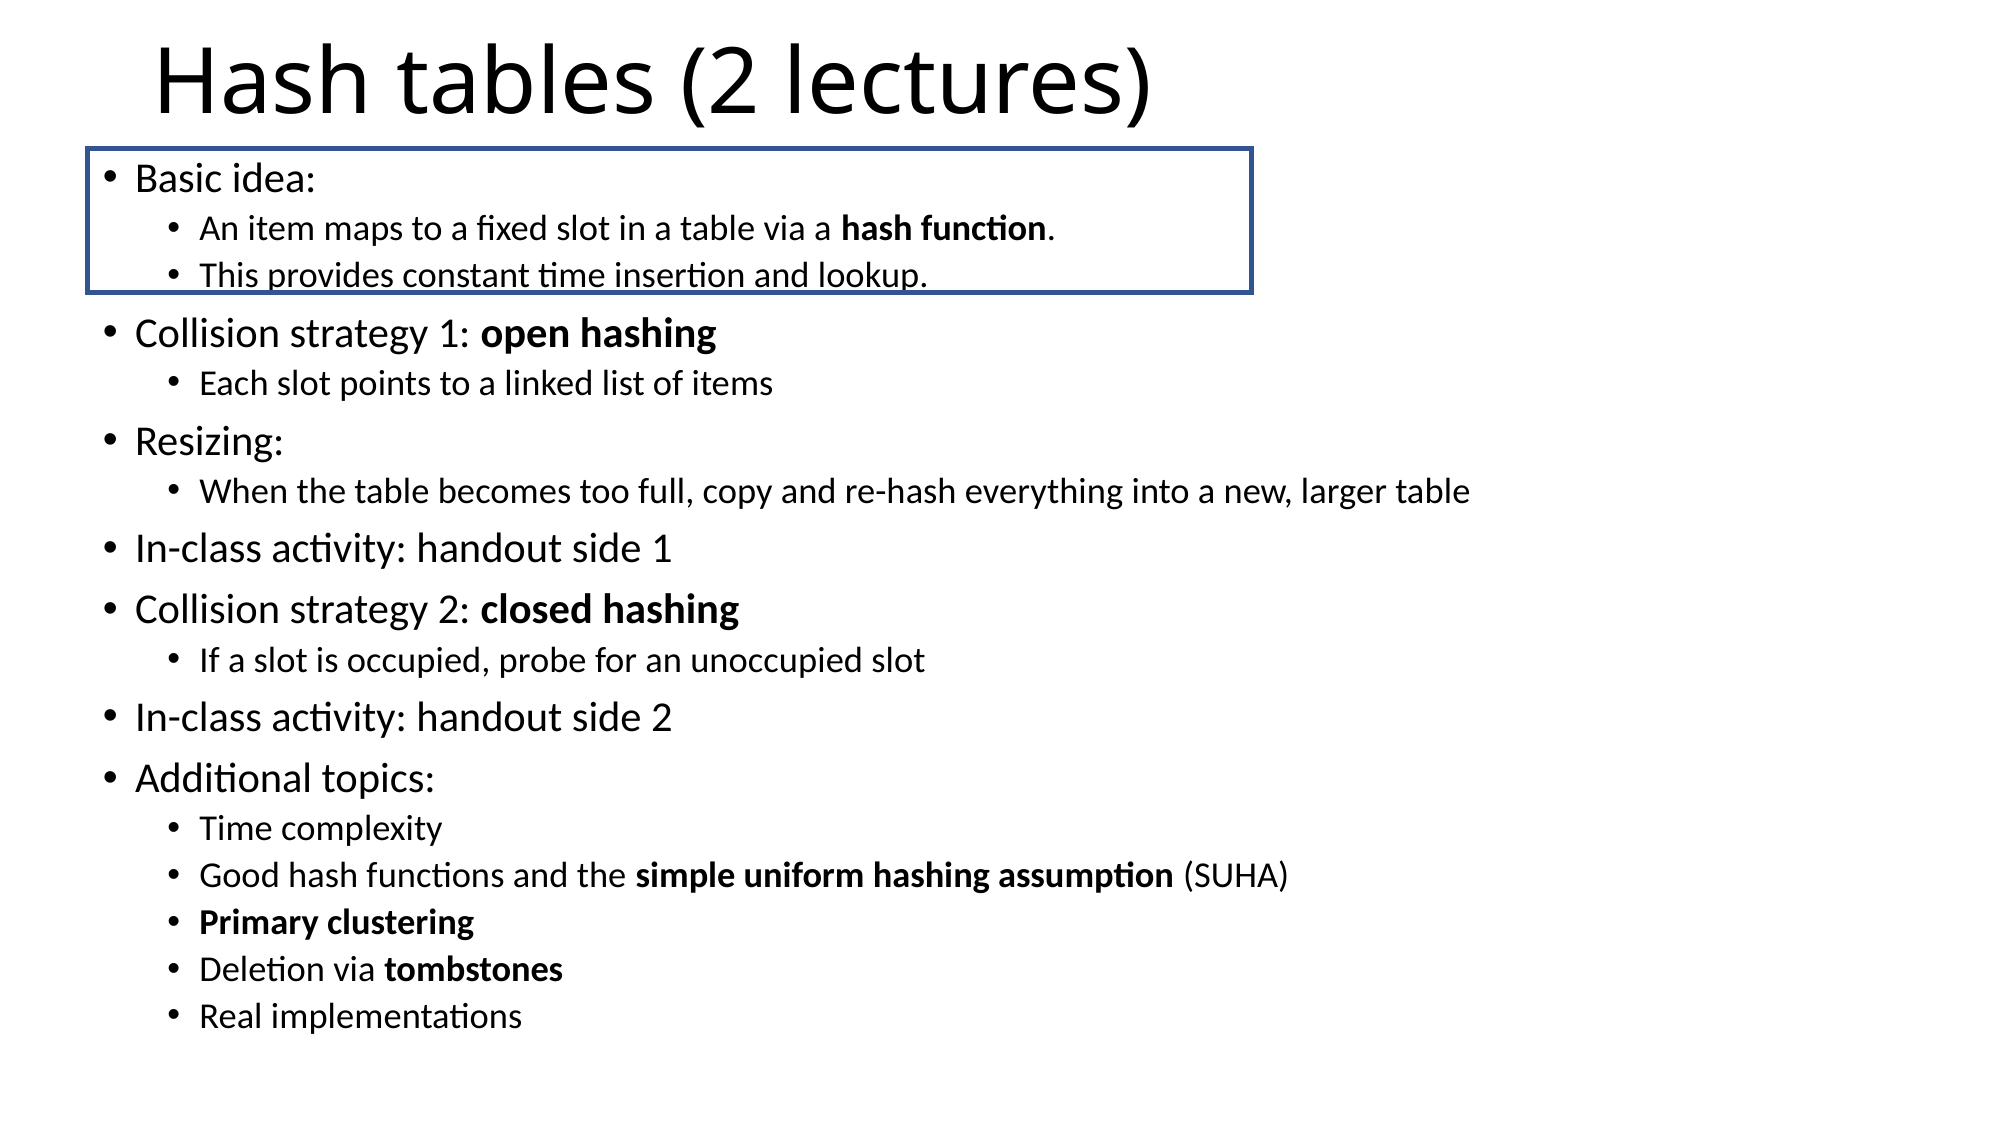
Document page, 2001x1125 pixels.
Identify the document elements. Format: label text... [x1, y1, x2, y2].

text_box [87, 147, 1252, 293]
list Basic idea: An item maps to a fixed slot in a table via a hash function. This provides constant time insertion and lookup. Collision strategy 1: open hashing Each slot points to a linked list of items Resizing: When the table becomes too full, copy and re-hash everything into a new, larger table In-class activity: handout side 1 Collision strategy 2: closed hashing If a slot is occupied, probe for an unoccupied slot In-class activity: handout side 2 Additional topics: Time complexity Good hash functions and the simple uniform hashing assumption (SUHA) Primary clustering Deletion via tombstones Real implementations [87, 148, 1946, 1050]
title Hash tables (2 lectures) [137, 19, 1863, 148]
